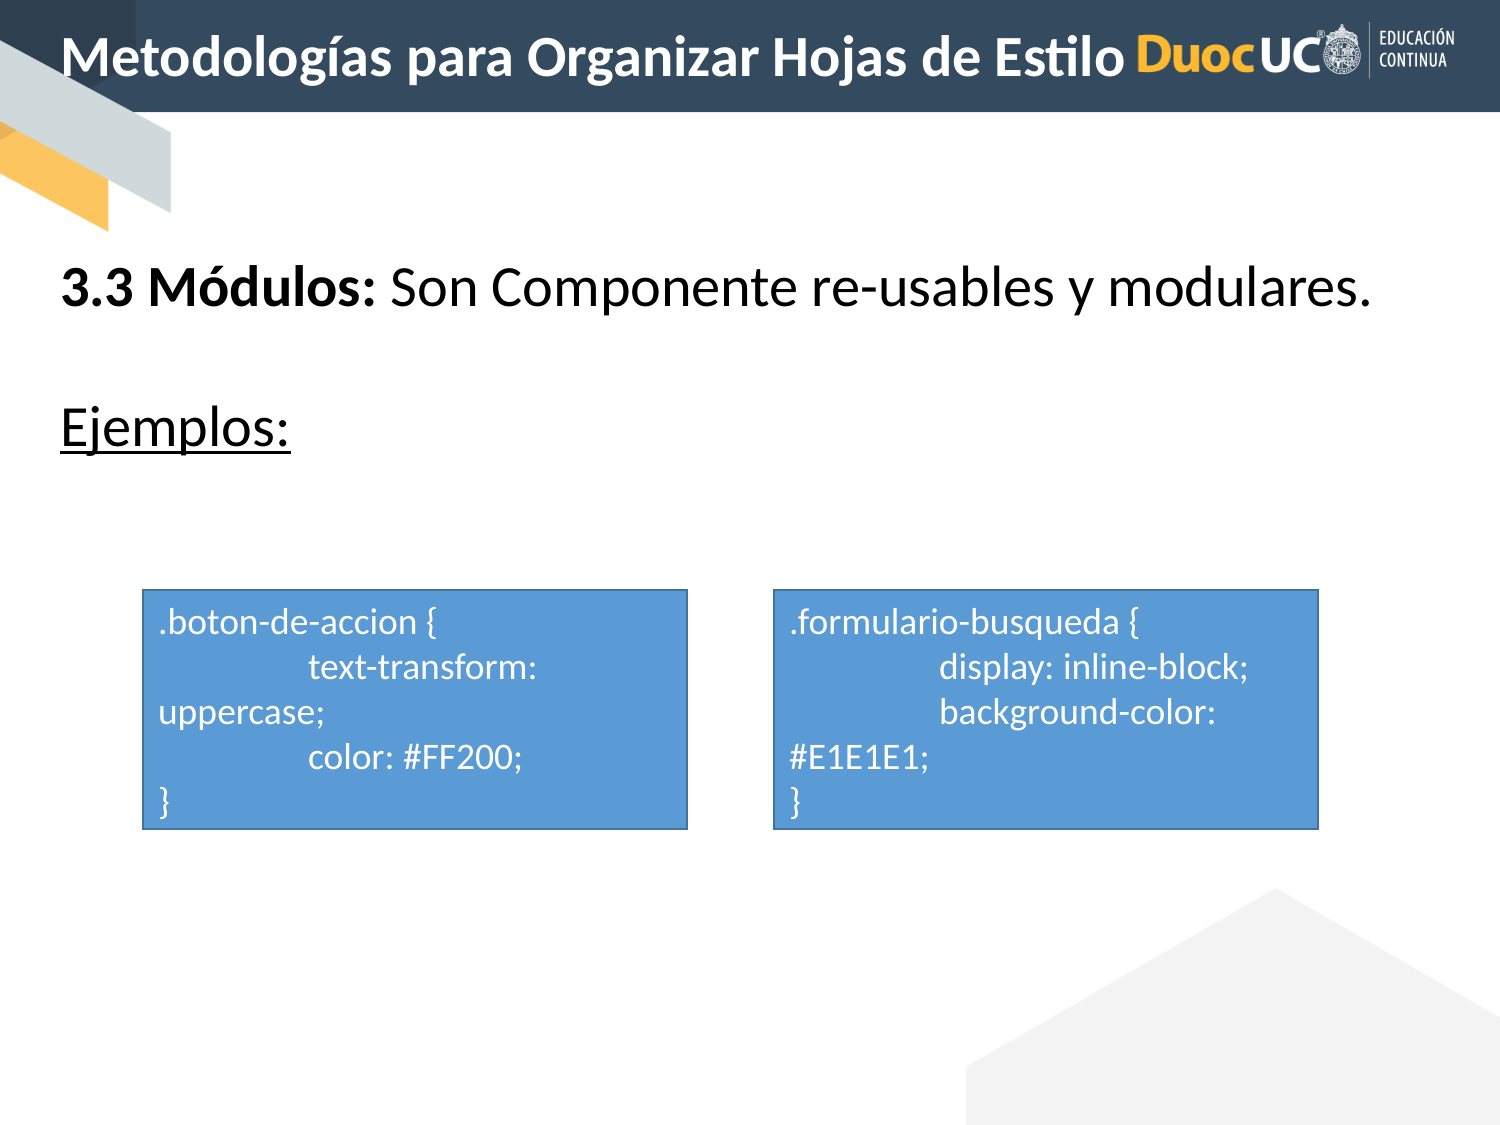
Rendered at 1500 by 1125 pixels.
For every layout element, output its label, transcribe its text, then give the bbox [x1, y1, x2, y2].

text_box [143, 589, 1318, 787]
text_box Metodologías para Organizar Hojas de Estilo [45, 11, 1164, 96]
picture [0, 0, 1500, 1125]
text_box 3.3 Módulos: Son Componente re-usables y modulares. Ejemplos: [45, 241, 1416, 466]
